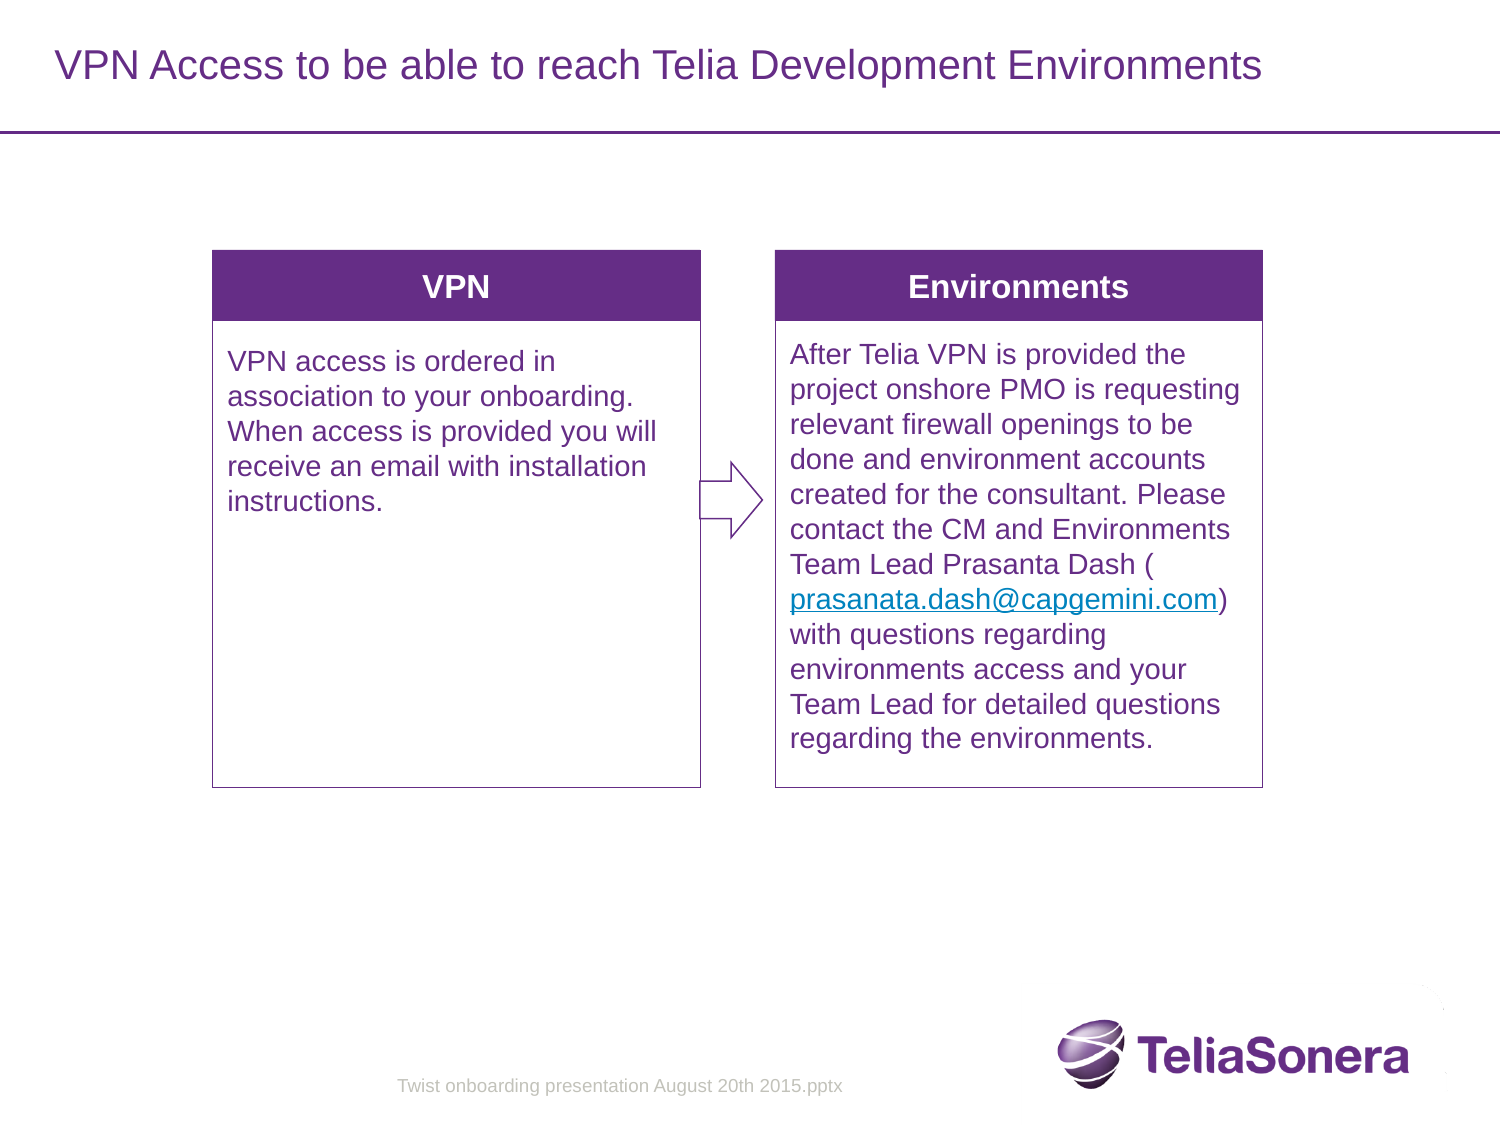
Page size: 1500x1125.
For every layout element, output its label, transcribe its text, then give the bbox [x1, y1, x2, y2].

picture [1021, 983, 1475, 1125]
title VPN Access to be able to reach Telia Development Environments [39, 9, 1418, 124]
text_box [212, 249, 701, 788]
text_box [774, 249, 1263, 826]
footer Twist onboarding presentation August 20th 2015.pptx [382, 1053, 1038, 1117]
text_box [704, 462, 763, 538]
